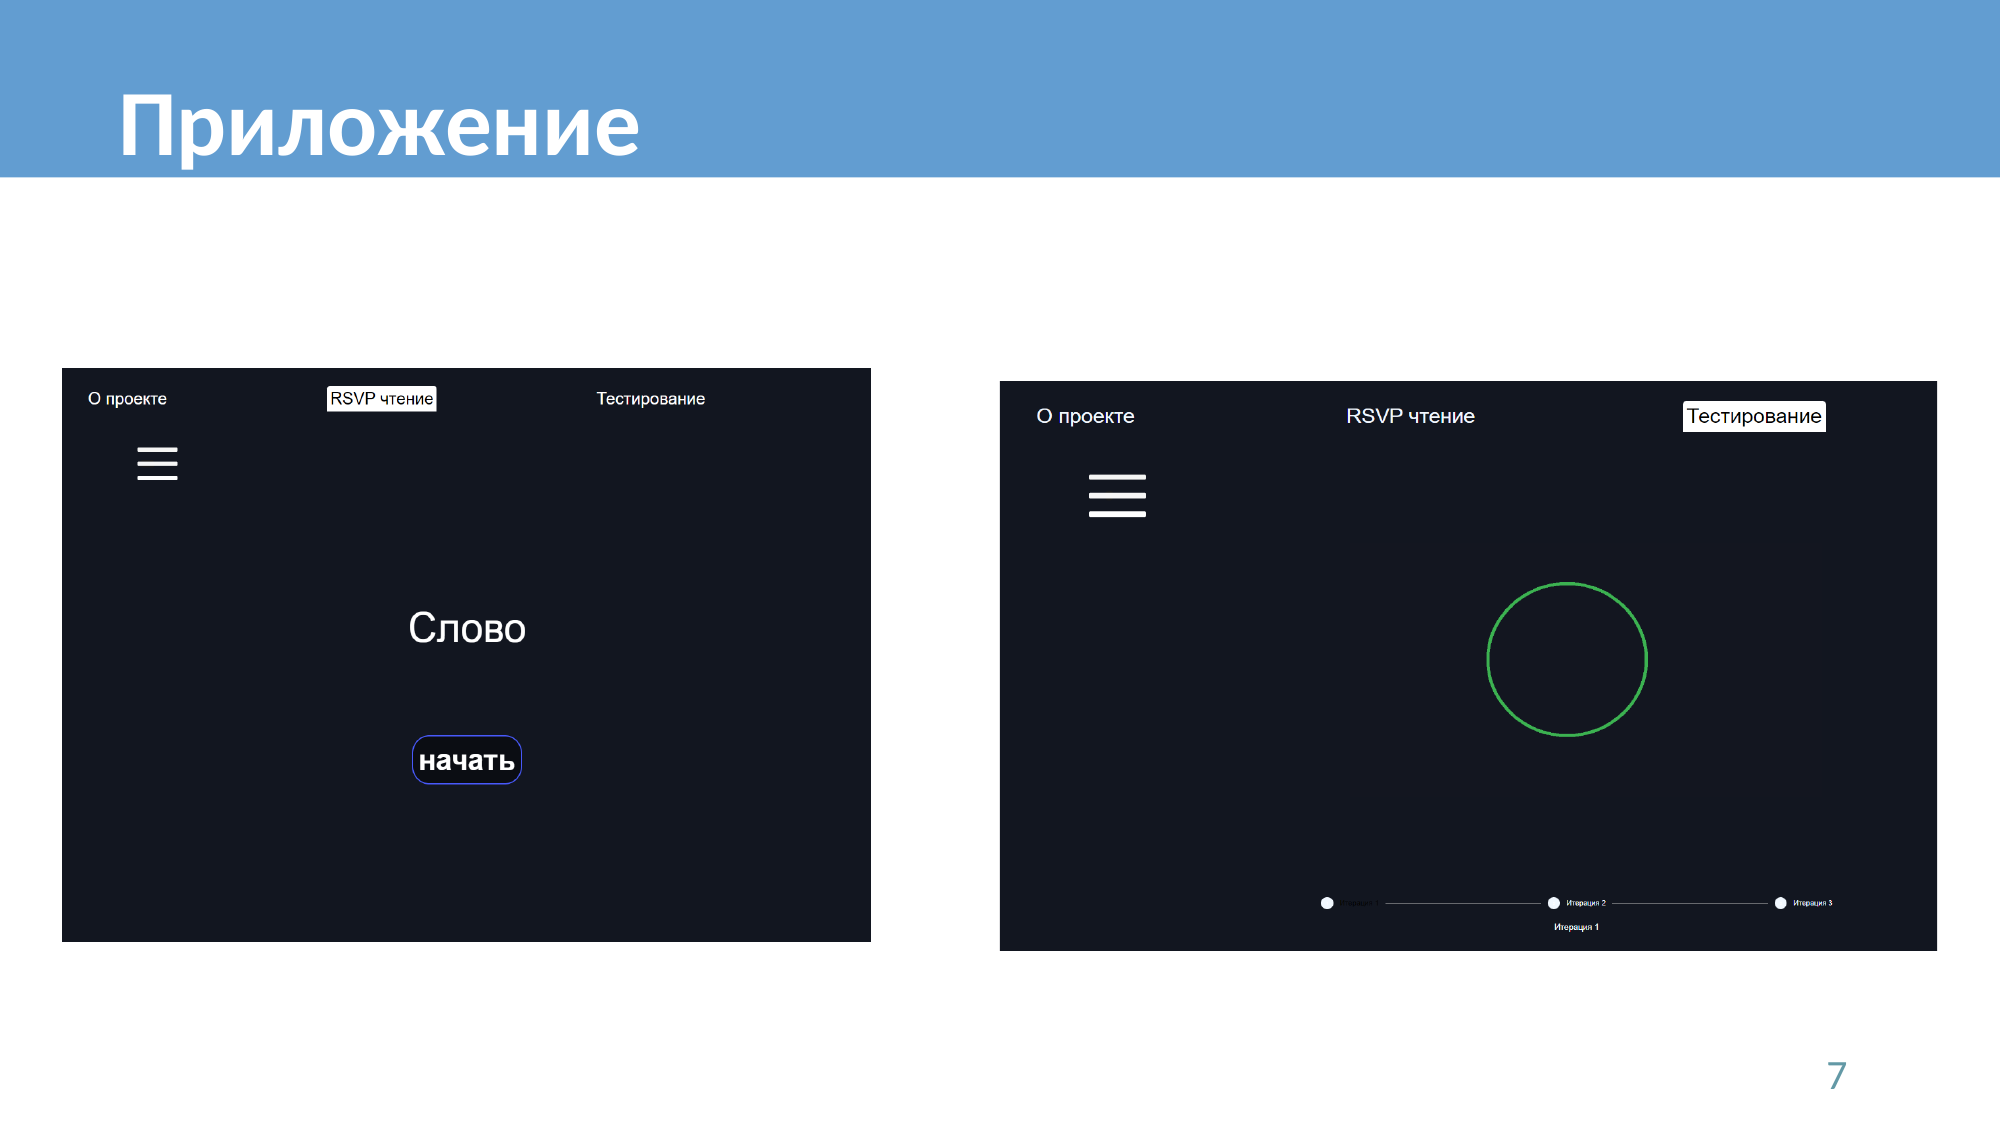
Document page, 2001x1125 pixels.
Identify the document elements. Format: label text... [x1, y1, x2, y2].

slide_number 7 [1412, 1042, 1863, 1103]
text_box Приложение [103, 0, 760, 184]
picture [62, 367, 871, 942]
picture [999, 381, 1938, 951]
